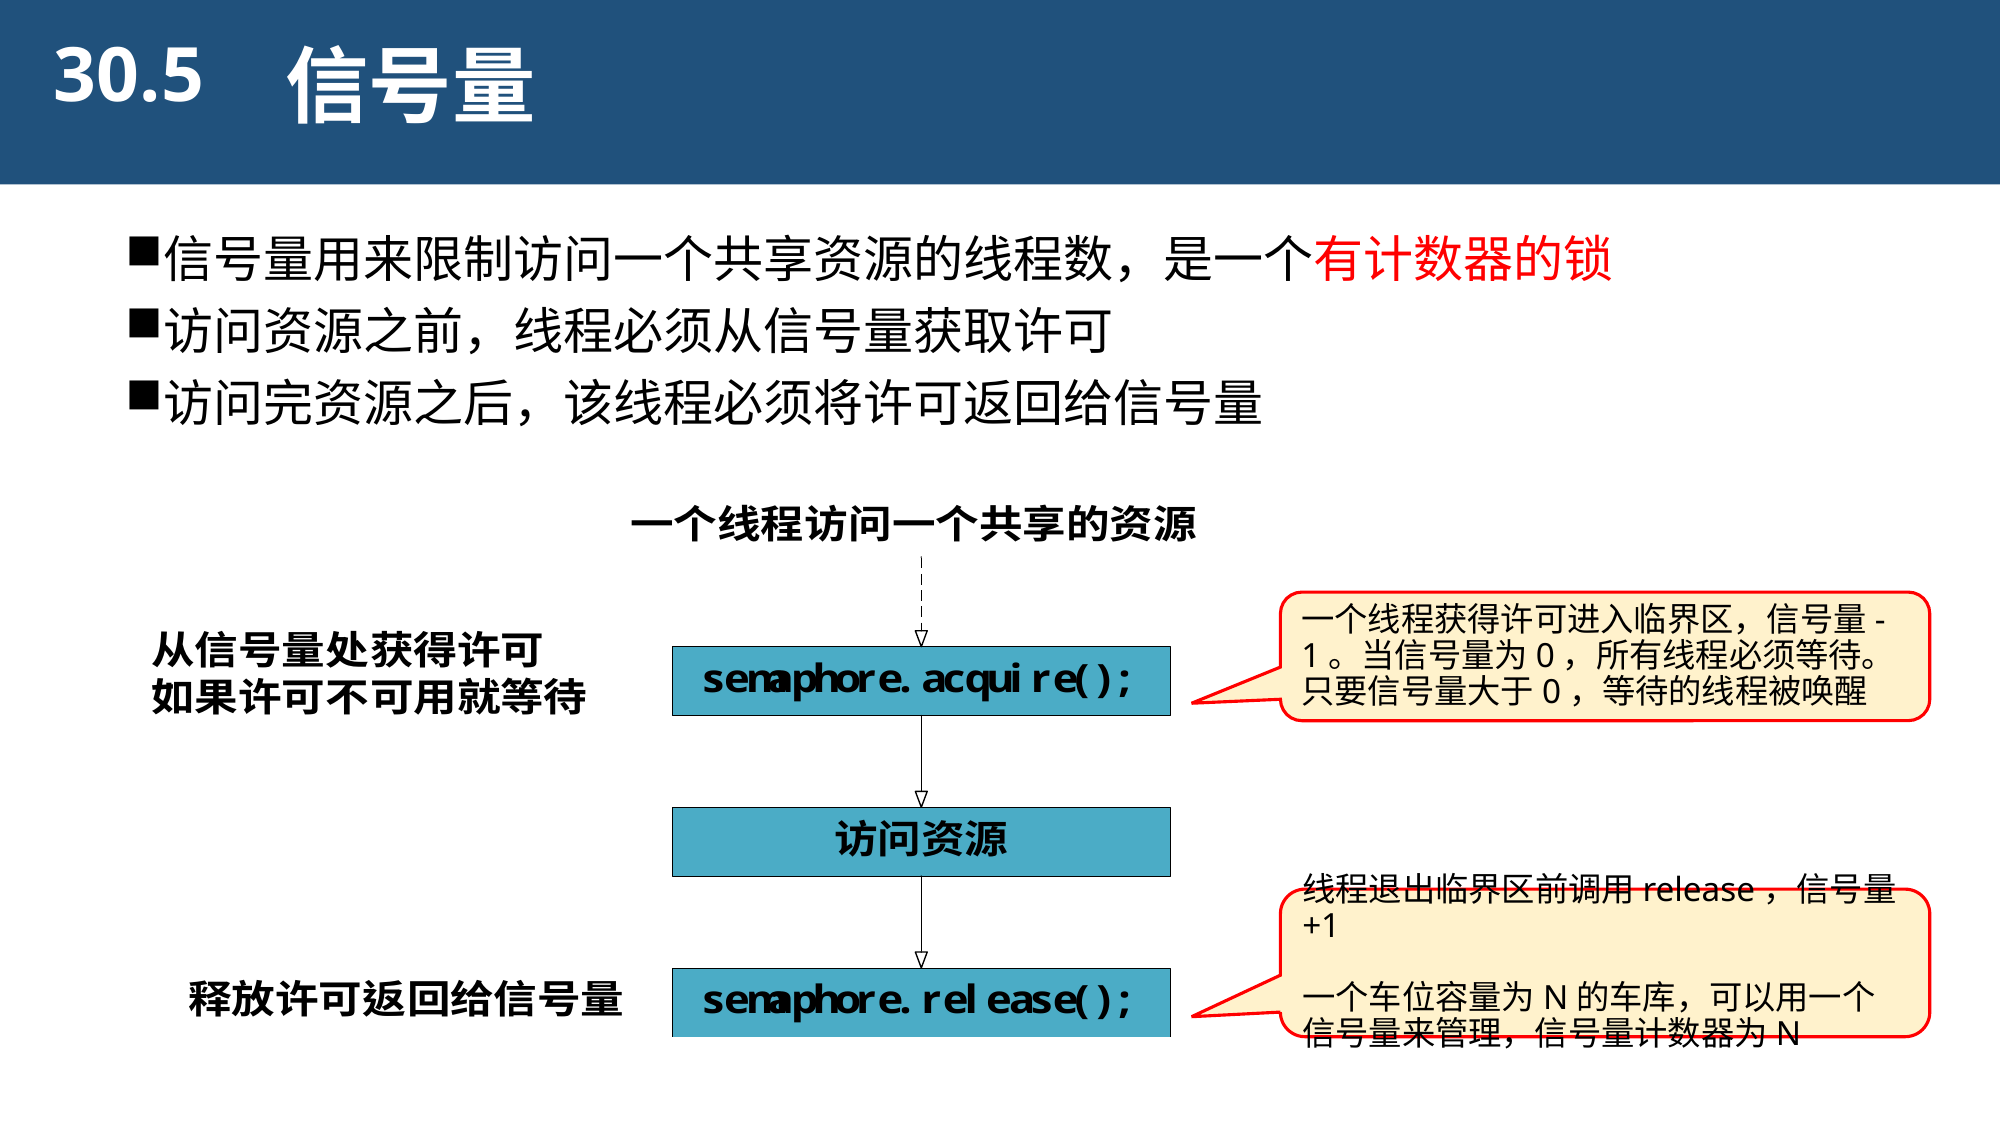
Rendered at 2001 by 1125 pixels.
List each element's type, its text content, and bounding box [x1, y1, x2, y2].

list 30.5 [38, 28, 244, 166]
text_box 线程退出临界区前调用release，信号量+1 一个车位容量为N的车库，可以用一个信号量来管理，信号量计数器为N [1248, 888, 1931, 1038]
text_box 一个线程获得许可进入临界区，信号量-1。当信号量为0，所有线程必须等待。 只要信号量大于0，等待的线程被唤醒 [1248, 591, 1931, 722]
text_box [141, 494, 1248, 1037]
text_box 信号量用来限制访问一个共享资源的线程数，是一个有计数器的锁 访问资源之前，线程必须从信号量获取许可 访问完资源之后，该线程必须将许可返回给信号量 [110, 208, 1971, 976]
list 信号量 [270, 36, 1730, 119]
